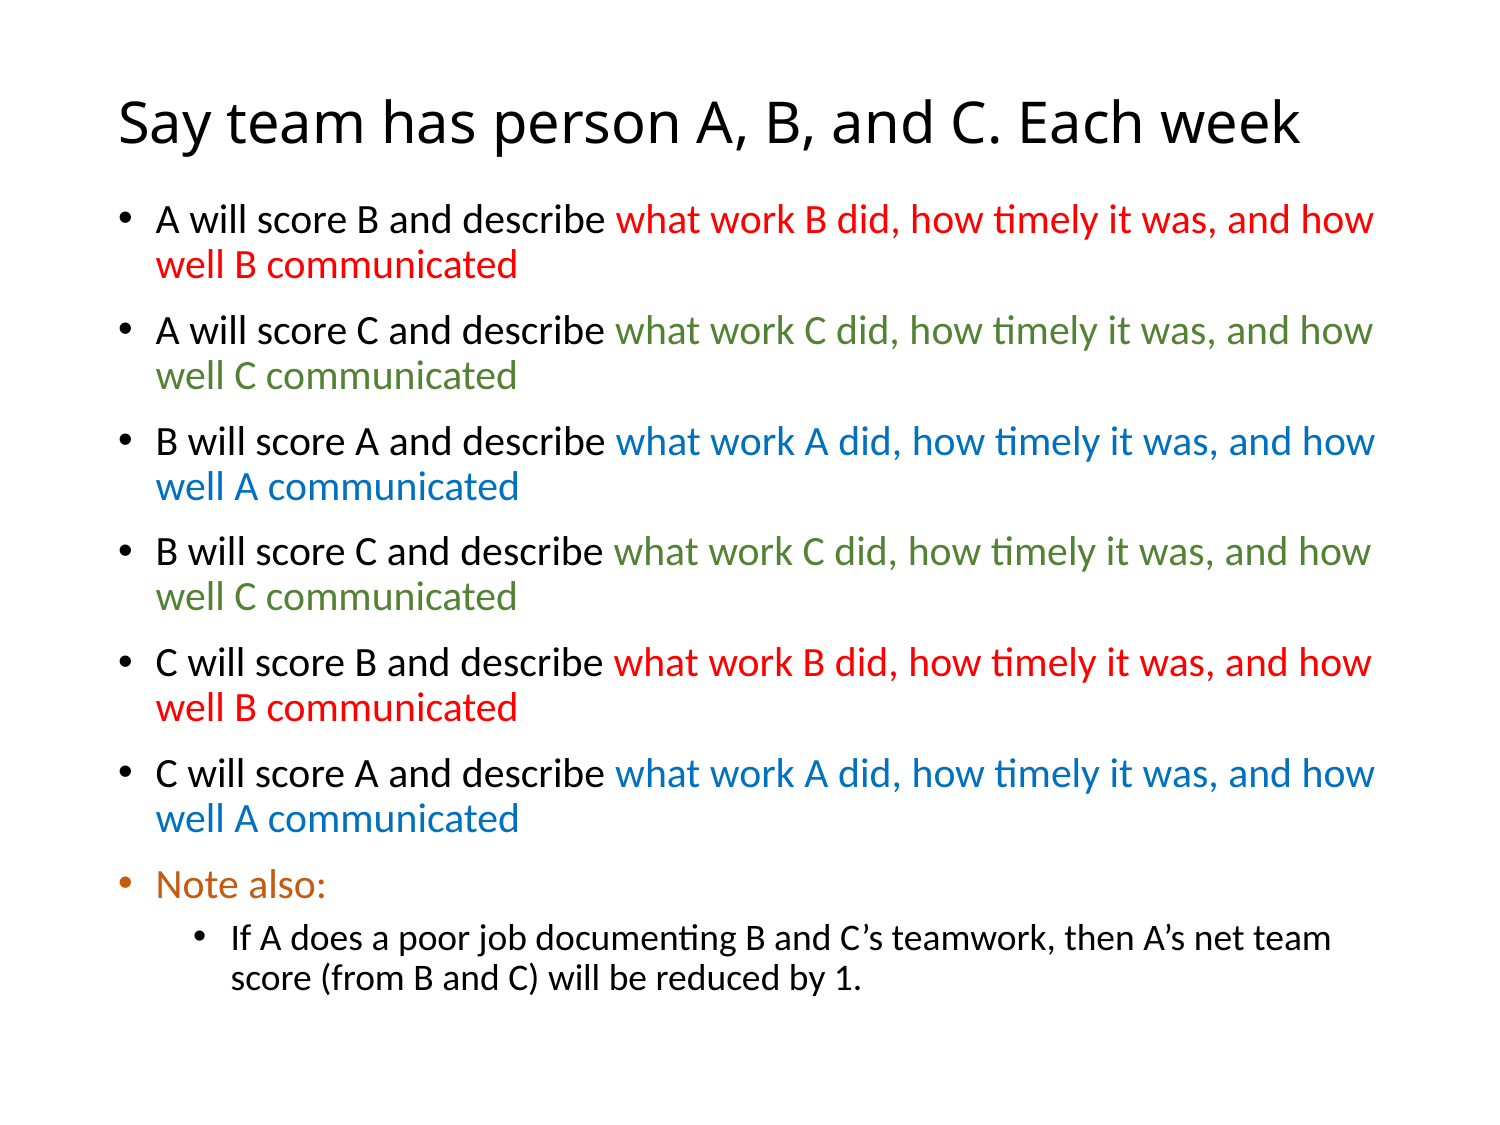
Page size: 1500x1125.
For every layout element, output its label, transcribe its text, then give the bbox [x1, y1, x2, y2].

title Say team has person A, B, and C. Each week [103, 59, 1397, 189]
list A will score B and describe what work B did, how timely it was, and how well B communicated A will score C and describe what work C did, how timely it was, and how well C communicated B will score A and describe what work A did, how timely it was, and how well A communicated B will score C and describe what work C did, how timely it was, and how well C communicated C will score B and describe what work B did, how timely it was, and how well B communicated C will score A and describe what work A did, how timely it was, and how well A communicated Note also: If A does a poor job documenting B and C’s teamwork, then A’s net team score (from B and C) will be reduced by 1. [103, 189, 1397, 1014]
